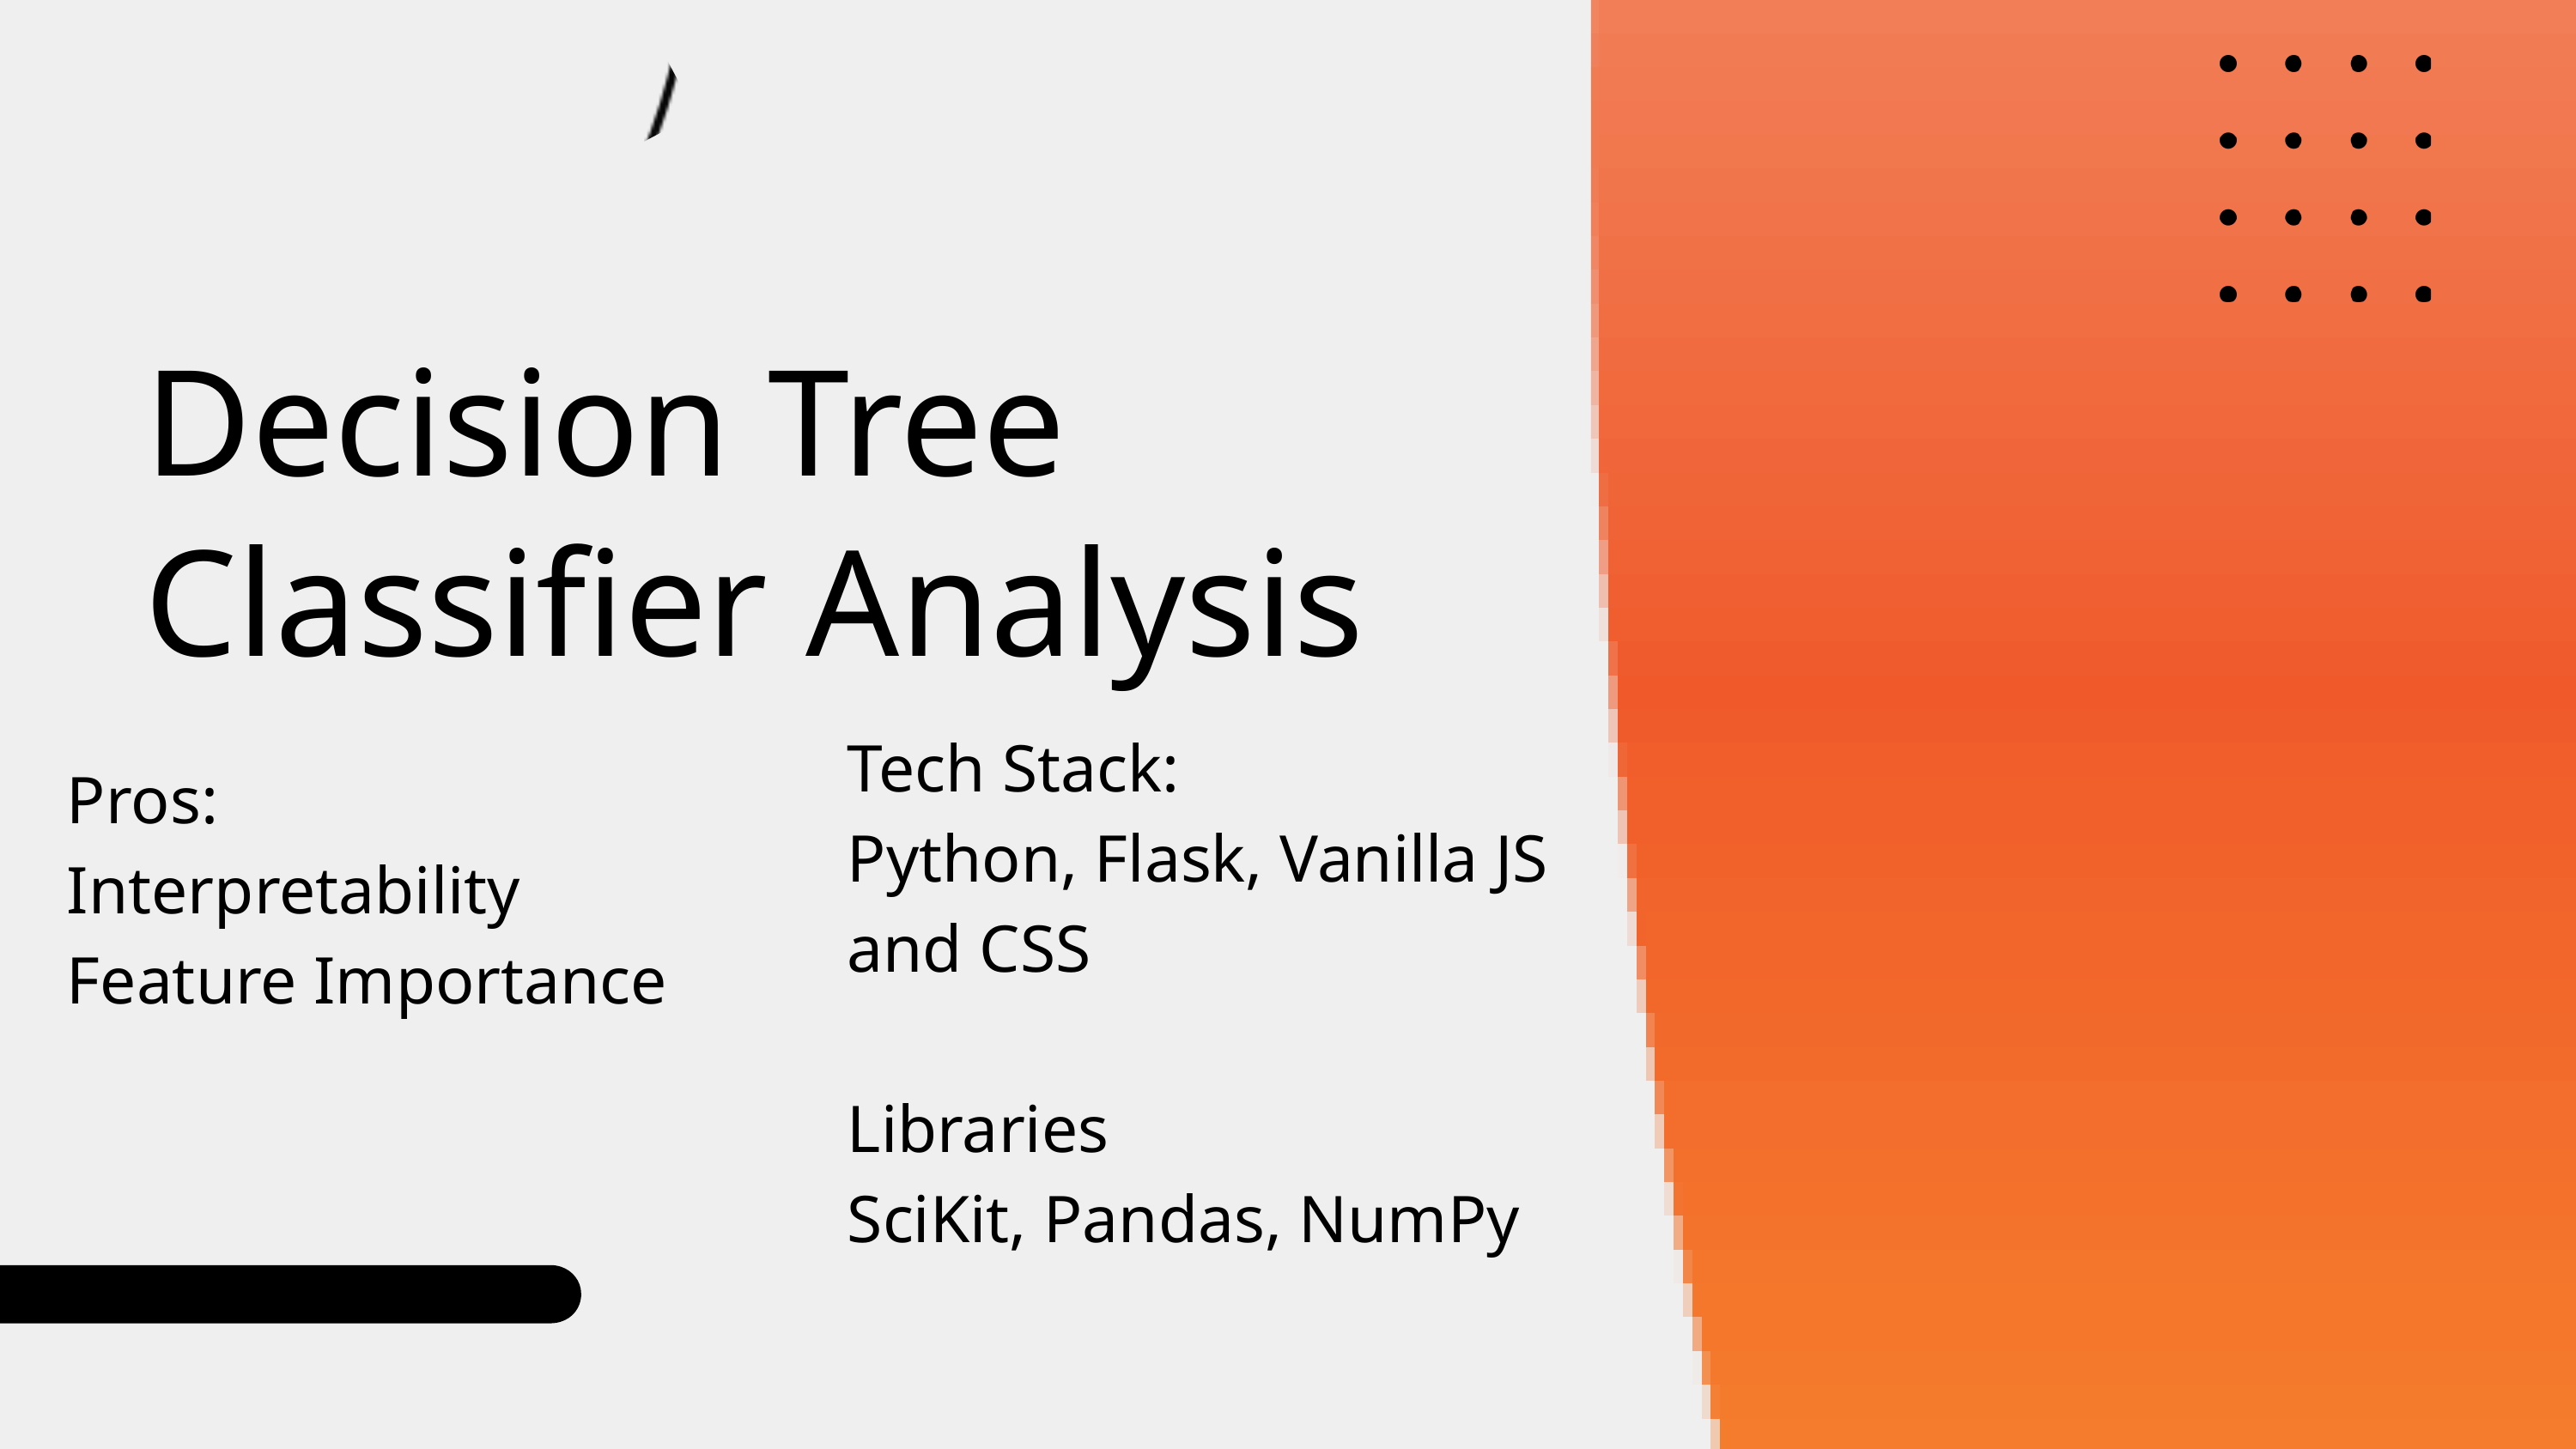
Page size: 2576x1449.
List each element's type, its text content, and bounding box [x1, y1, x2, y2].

text_box [1590, 0, 2576, 1449]
text_box Pros: Interpretability Feature Importance [66, 746, 847, 1197]
text_box Tech Stack: Python, Flask, Vanilla JS and CSS Libraries SciKit, Pandas, NumPy [847, 714, 2034, 1256]
text_box Decision Tree Classifier Analysis [144, 324, 1551, 686]
text_box [0, 0, 696, 482]
text_box [2220, 55, 2432, 302]
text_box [229, 971, 289, 1449]
